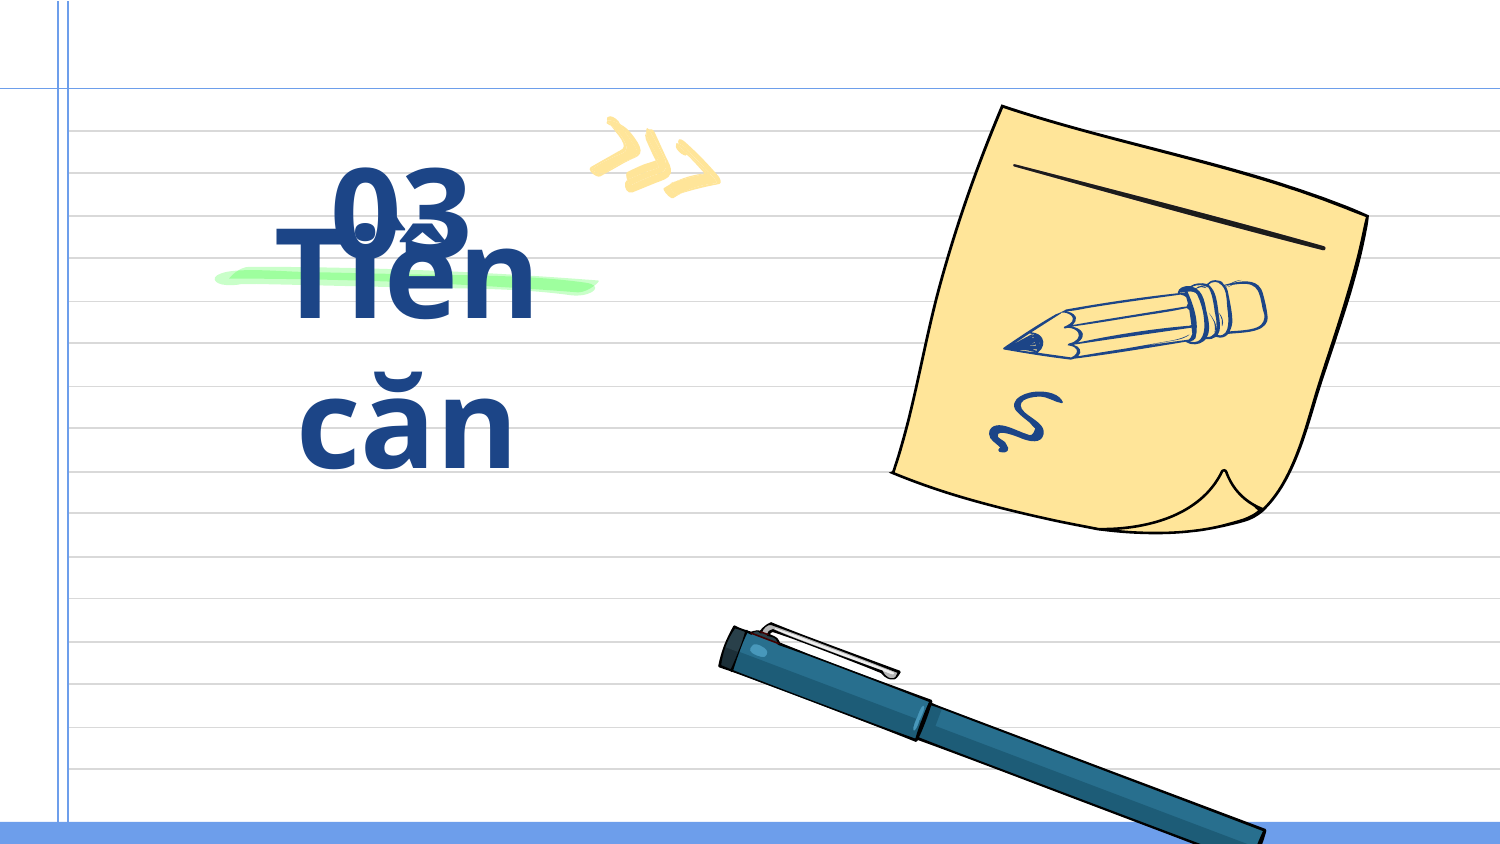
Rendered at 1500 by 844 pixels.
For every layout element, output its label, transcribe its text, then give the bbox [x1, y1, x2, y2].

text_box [591, 132, 725, 202]
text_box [1029, 187, 1219, 510]
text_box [926, 140, 1337, 536]
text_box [213, 266, 605, 296]
text_box Tiền căn [177, 281, 638, 406]
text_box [708, 667, 1280, 814]
title 03 [171, 146, 633, 271]
